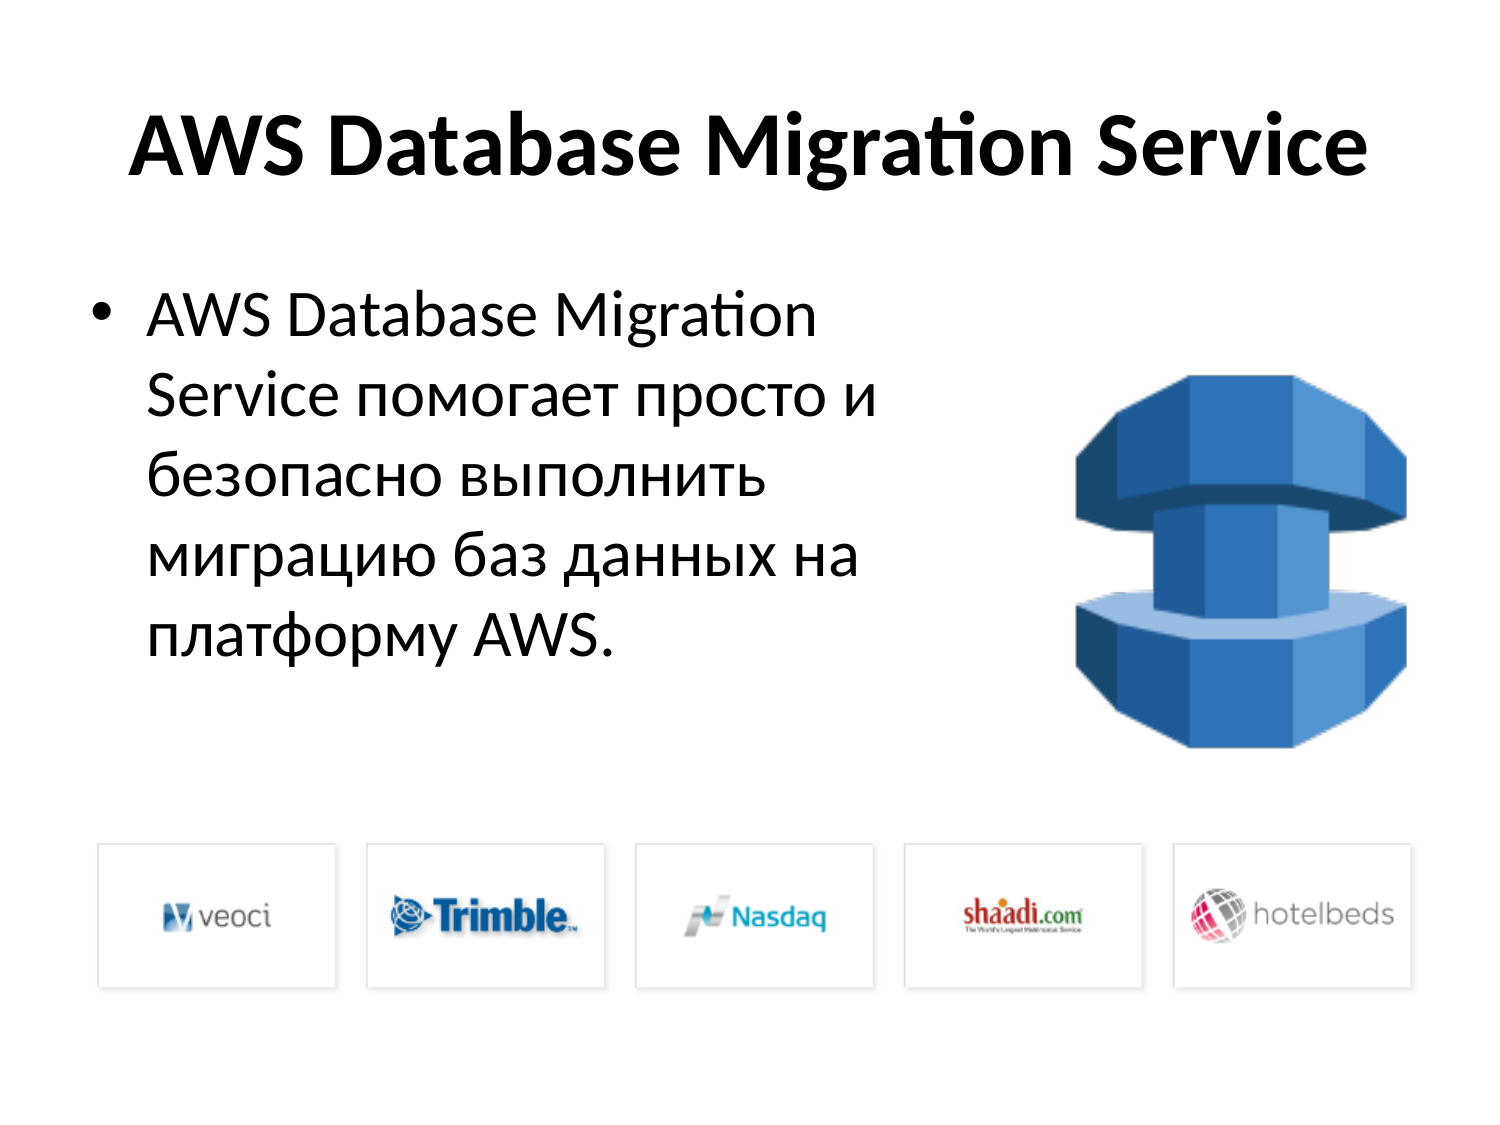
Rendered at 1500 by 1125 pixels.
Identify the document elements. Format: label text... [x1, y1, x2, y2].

title AWS Database Migration Service [75, 45, 1425, 233]
picture [81, 304, 1500, 1026]
list AWS Database Migration Service помогает просто и безопасно выполнить миграцию баз данных на платформу AWS. [75, 262, 973, 1005]
